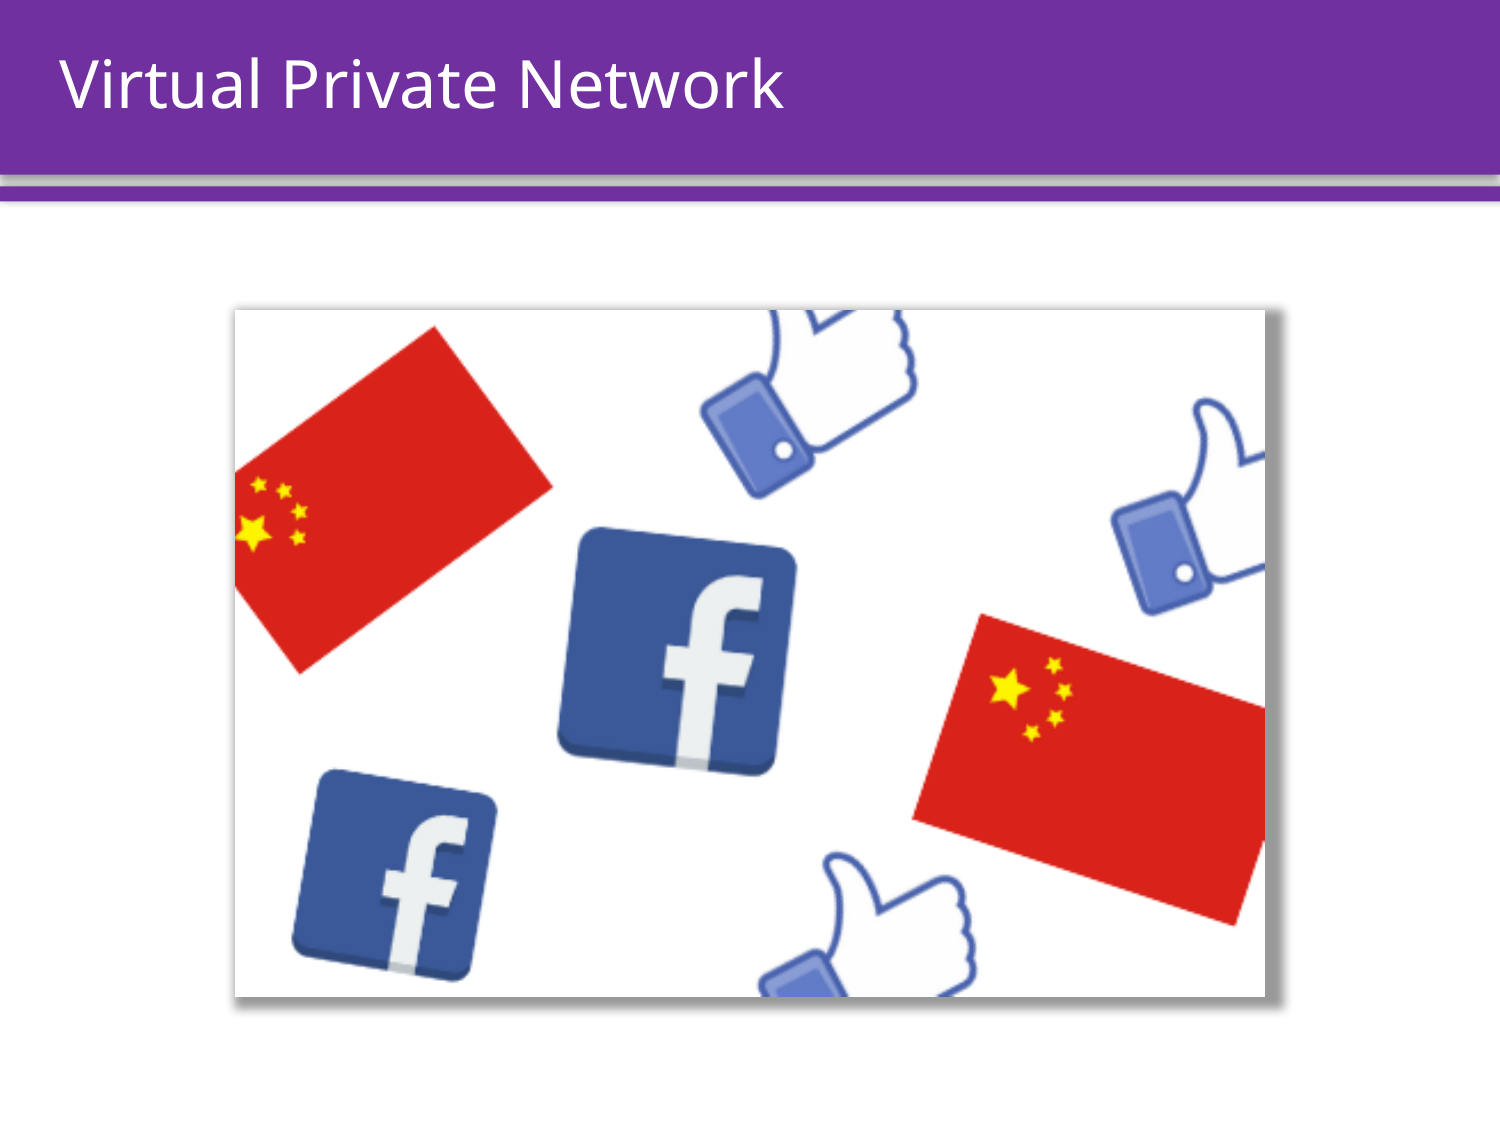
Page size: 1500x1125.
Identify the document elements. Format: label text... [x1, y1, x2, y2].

title Virtual Private Network [44, 0, 1464, 175]
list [235, 310, 1265, 997]
